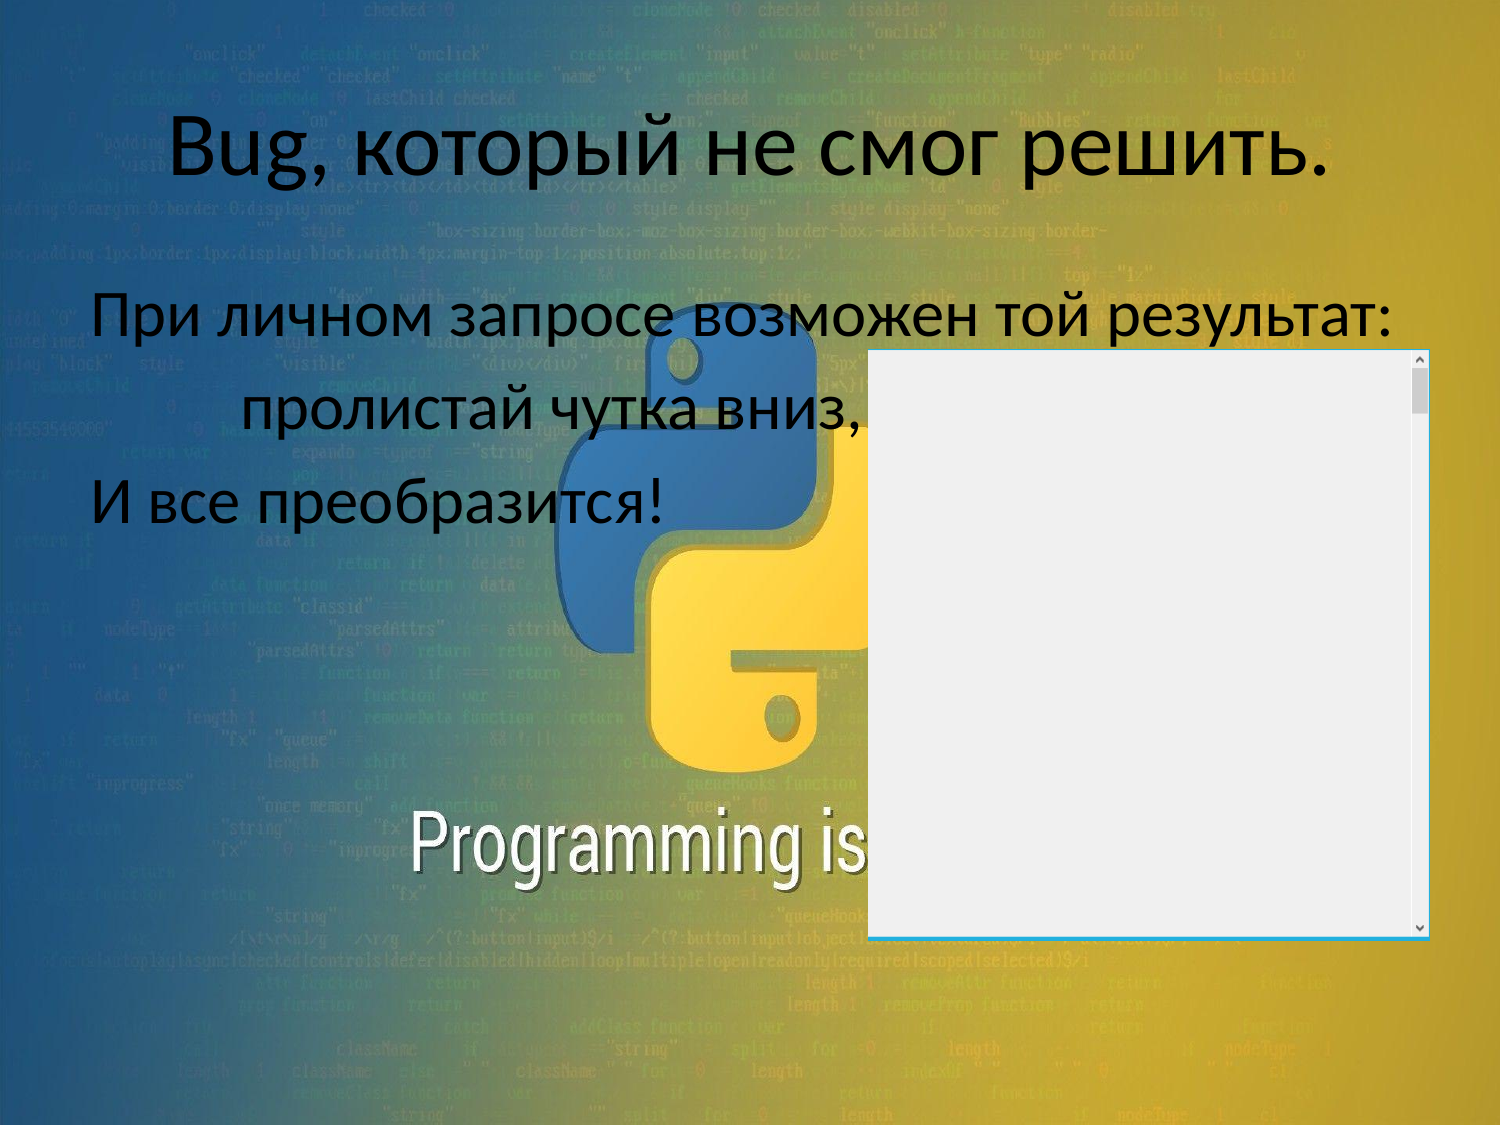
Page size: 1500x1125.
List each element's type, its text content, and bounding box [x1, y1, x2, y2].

picture [0, 0, 1500, 1125]
title Bug, который не смог решить. [75, 45, 1425, 233]
list При личном запросе возможен той результат: пролистай чутка вниз, И все преобразится! [75, 262, 1425, 1005]
